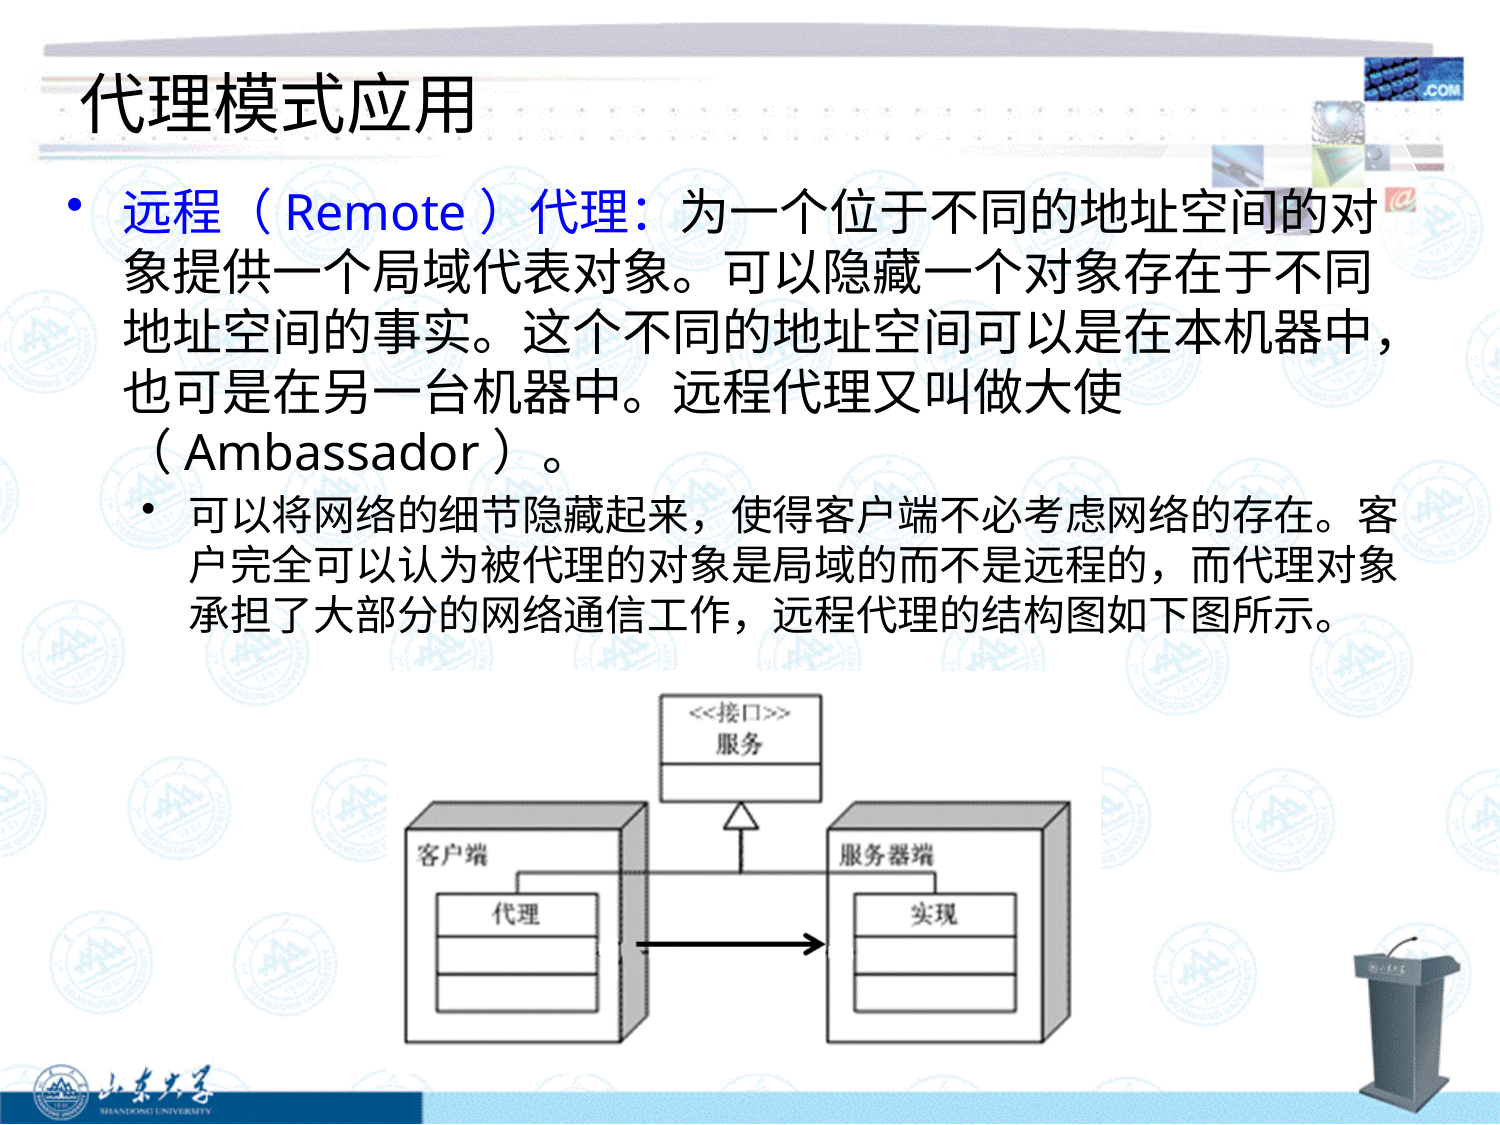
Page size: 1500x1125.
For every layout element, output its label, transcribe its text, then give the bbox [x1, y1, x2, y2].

title 代理模式应用 [64, 54, 1424, 149]
picture [0, 1, 1500, 1124]
list 远程（Remote）代理：为一个位于不同的地址空间的对象提供一个局域代表对象。可以隐藏一个对象存在于不同地址空间的事实。这个不同的地址空间可以是在本机器中，也可是在另一台机器中。远程代理又叫做大使（Ambassador）。 可以将网络的细节隐藏起来，使得客户端不必考虑网络的存在。客户完全可以认为被代理的对象是局域的而不是远程的，而代理对象承担了大部分的网络通信工作，远程代理的结构图如下图所示。 [51, 172, 1437, 749]
